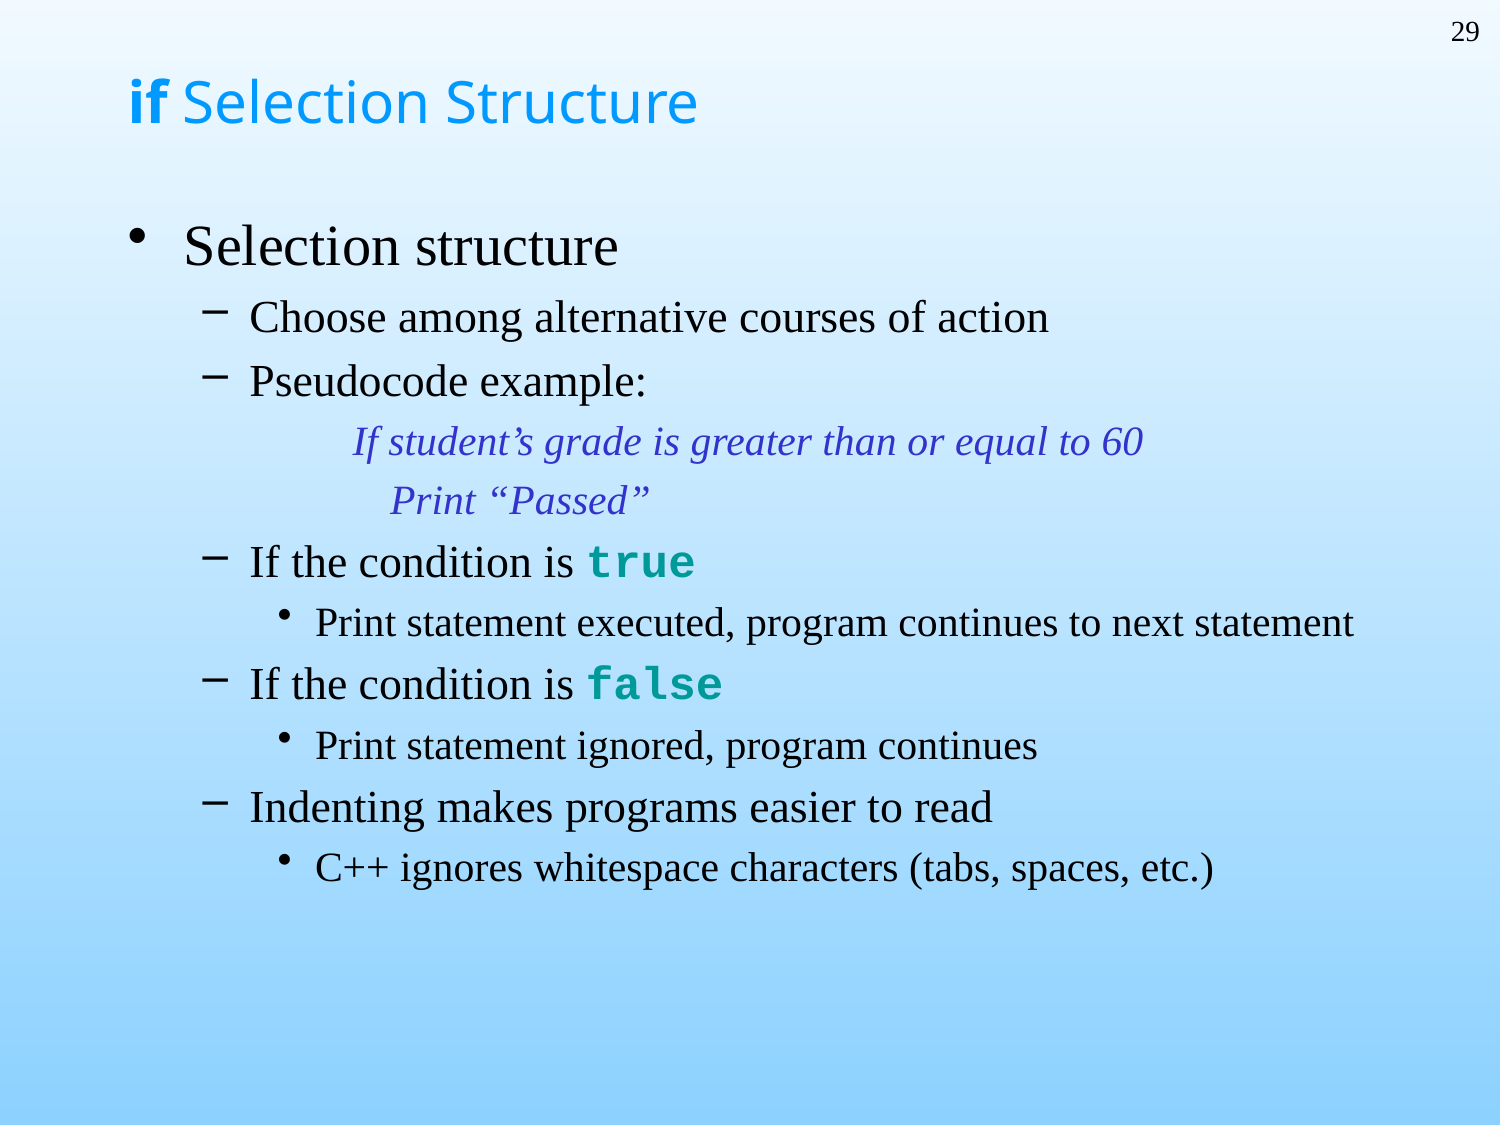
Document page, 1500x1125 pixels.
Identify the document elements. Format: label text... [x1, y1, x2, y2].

title if Selection Structure [112, 12, 1388, 188]
list Selection structure Choose among alternative courses of action Pseudocode example: If student’s grade is greater than or equal to 60 Print “Passed” If the condition is true Print statement executed, program continues to next statement If the condition is false Print statement ignored, program continues Indenting makes programs easier to read C++ ignores whitespace characters (tabs, spaces, etc.) [112, 200, 1388, 1063]
slide_number 29 [1182, 4, 1496, 80]
